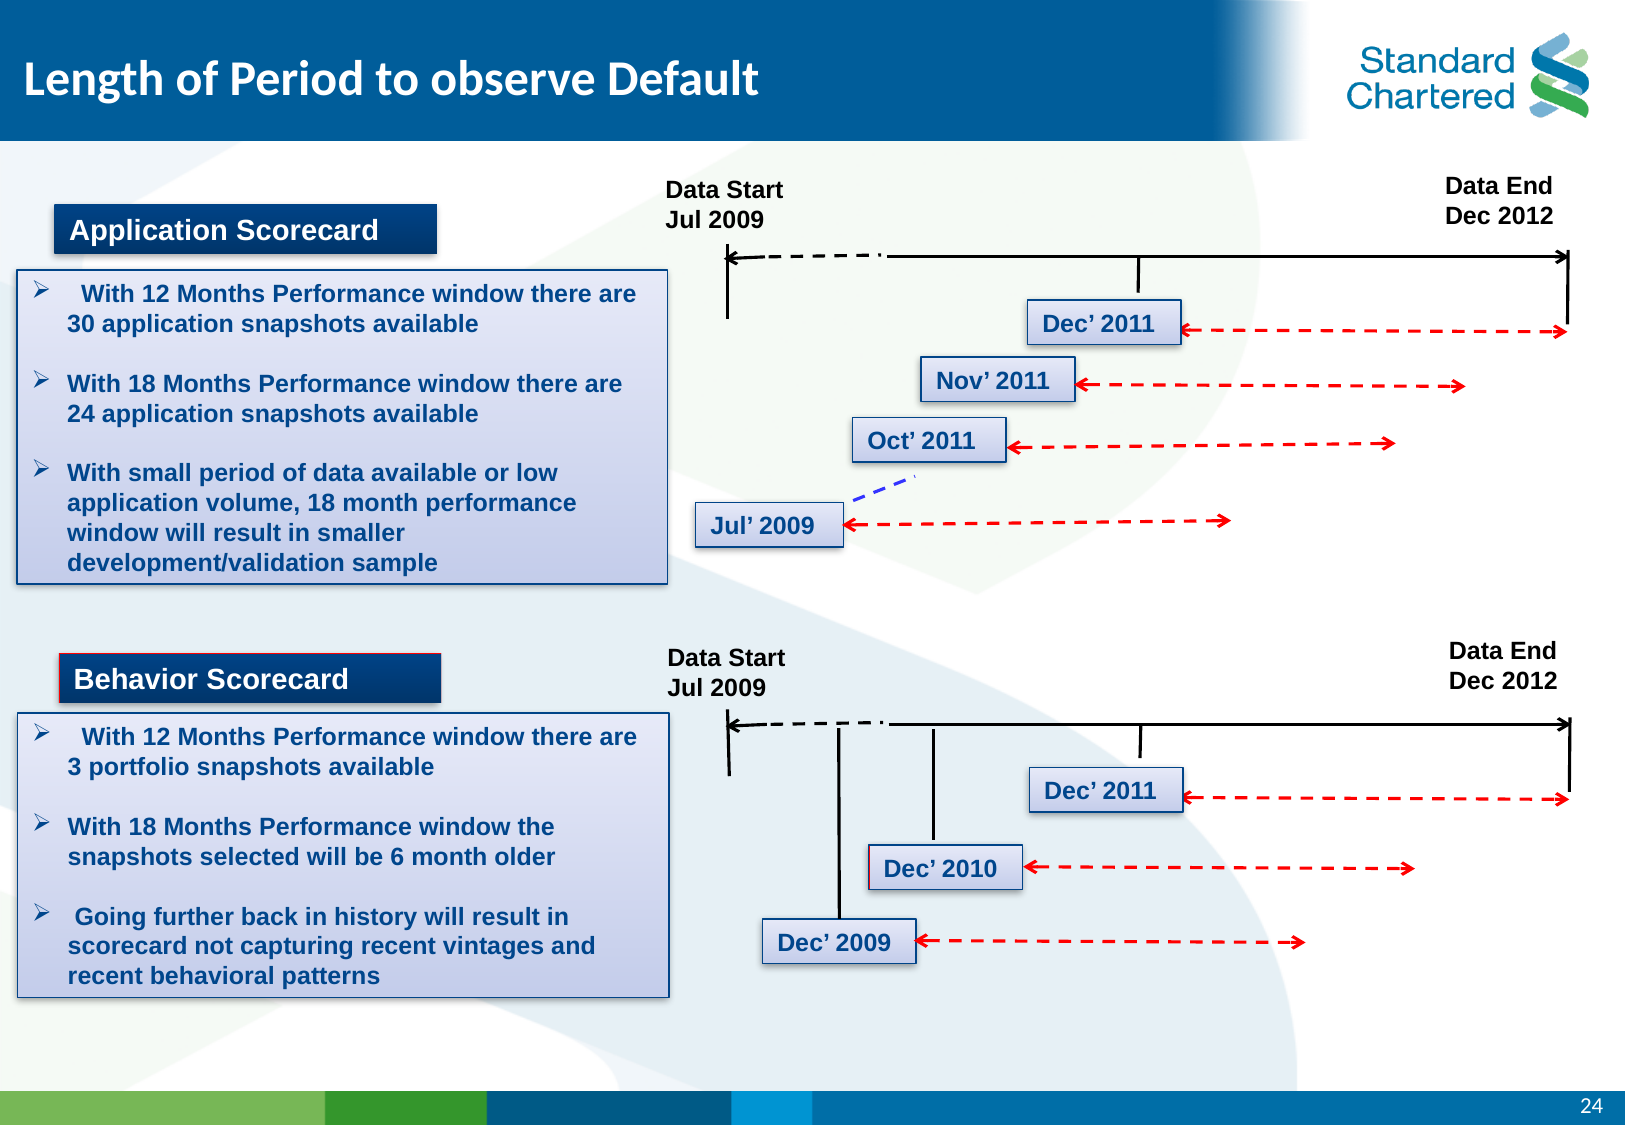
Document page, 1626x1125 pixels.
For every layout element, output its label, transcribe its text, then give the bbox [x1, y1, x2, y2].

text_box Application Scorecard [54, 204, 437, 254]
picture [0, 0, 1626, 1125]
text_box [650, 161, 1588, 549]
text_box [652, 627, 1592, 965]
slide_number 24 [1239, 1082, 1619, 1116]
title Length of Period to observe Default [8, 37, 1273, 114]
text_box Behavior Scorecard [58, 653, 442, 703]
text_box With 12 Months Performance window there are 30 application snapshots available With 18 Months Performance window there are 24 application snapshots available With small period of data available or low application volume, 18 month performance window will result in smaller development/validation sample [16, 269, 668, 585]
text_box With 12 Months Performance window there are 3 portfolio snapshots available With 18 Months Performance window the snapshots selected will be 6 month older Going further back in history will result in scorecard not capturing recent vintages and recent behavioral patterns [17, 712, 670, 998]
